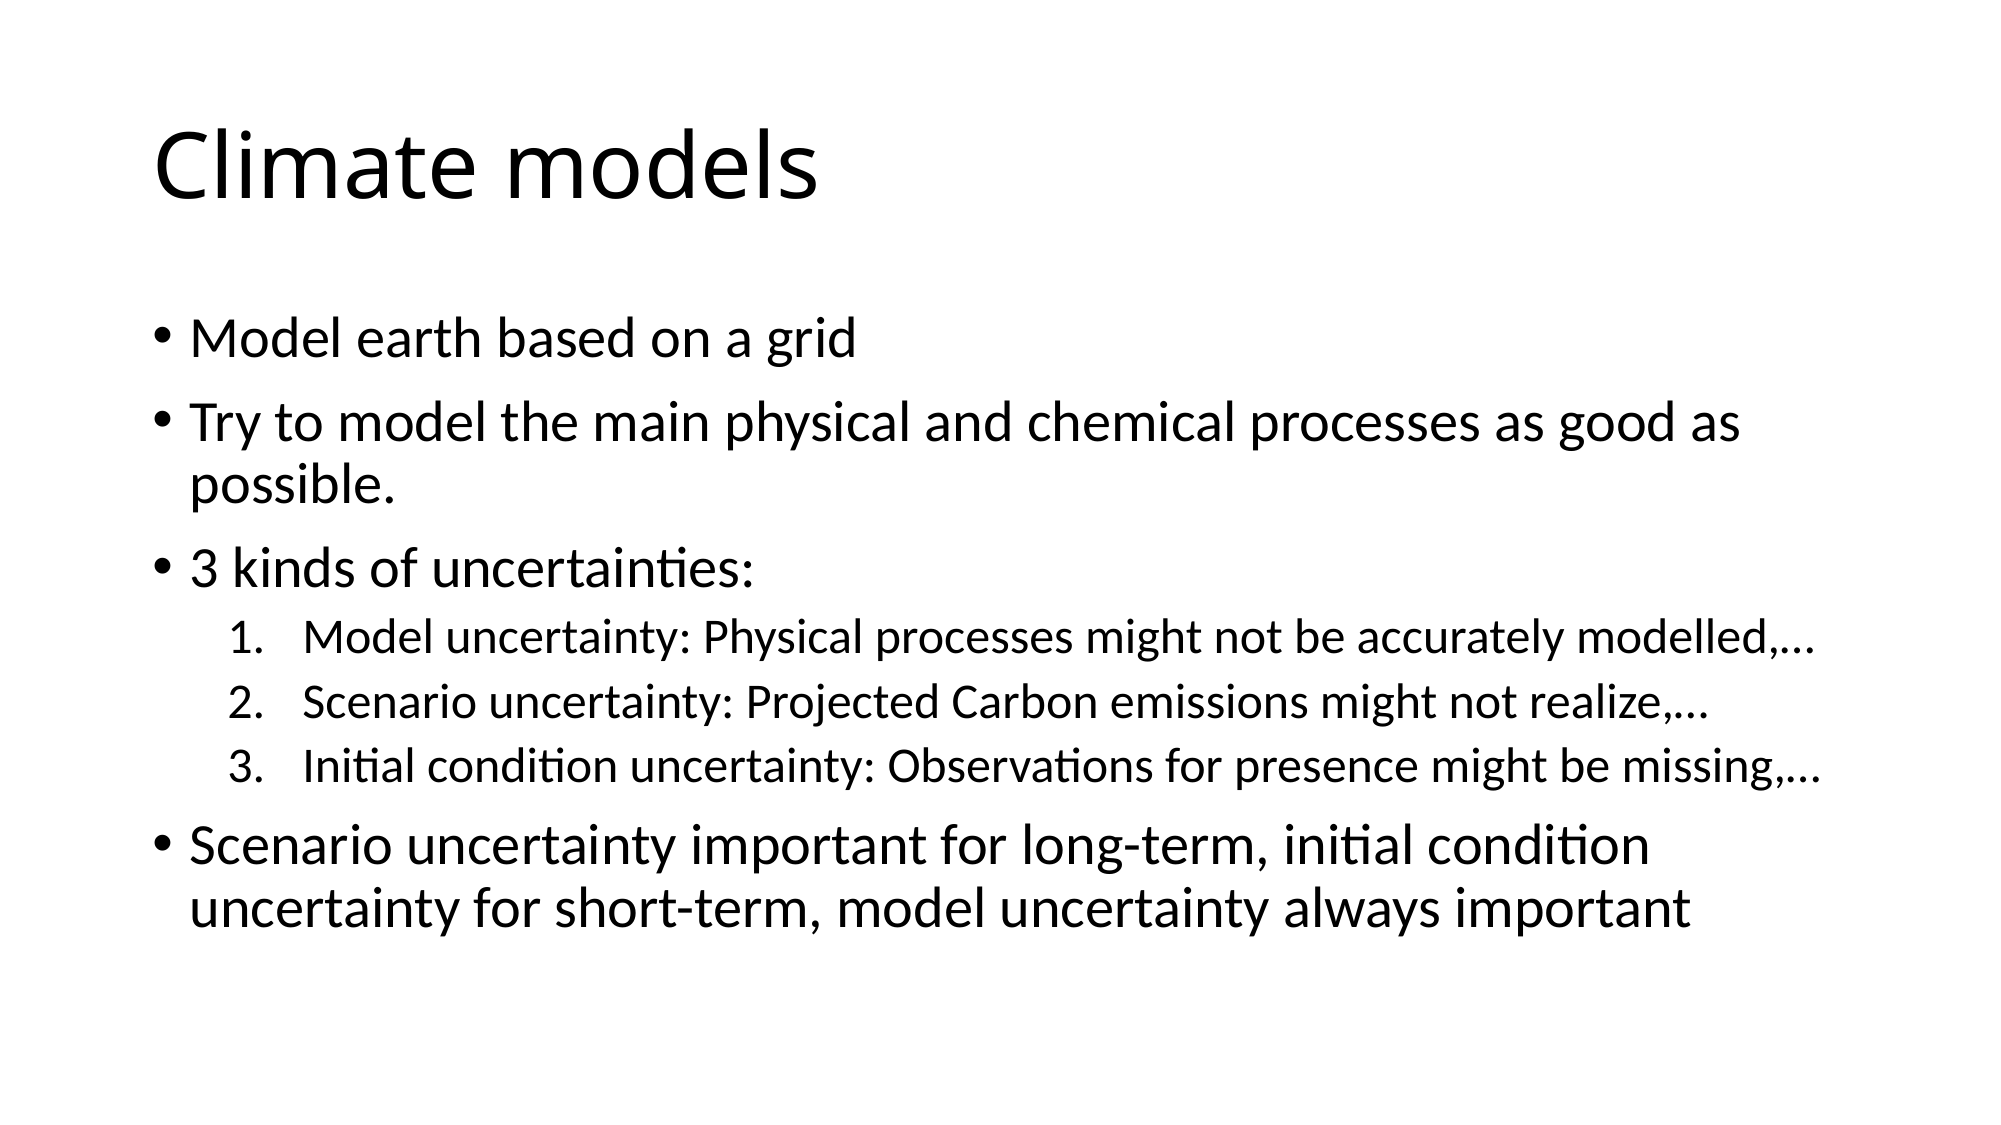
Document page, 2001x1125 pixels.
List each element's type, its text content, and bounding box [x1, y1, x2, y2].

title Climate models [137, 59, 1863, 278]
list Model earth based on a grid Try to model the main physical and chemical processes as good as possible. 3 kinds of uncertainties: Model uncertainty: Physical processes might not be accurately modelled,… Scenario uncertainty: Projected Carbon emissions might not realize,… Initial condition uncertainty: Observations for presence might be missing,… Scenario uncertainty important for long-term, initial condition uncertainty for short-term, model uncertainty always important [137, 299, 1863, 1014]
